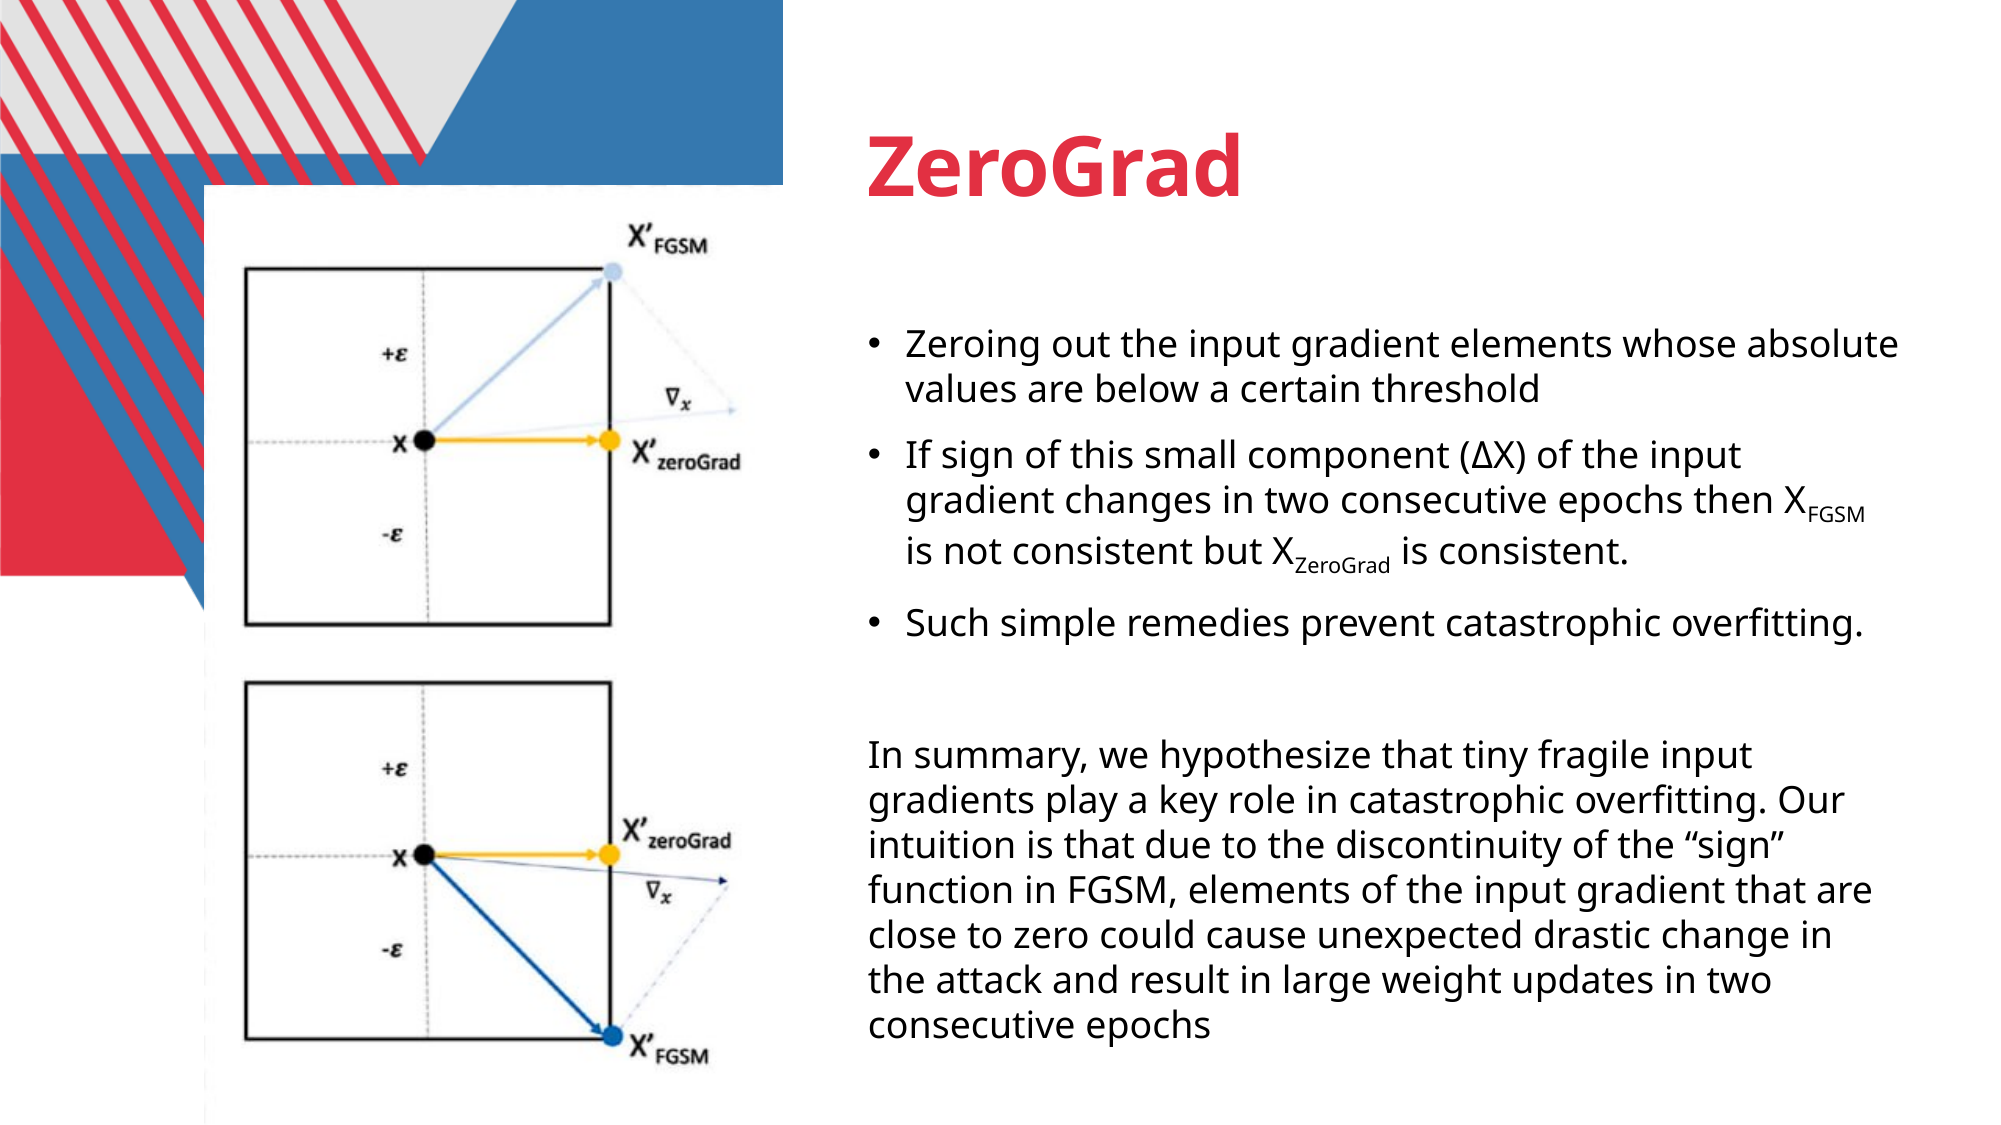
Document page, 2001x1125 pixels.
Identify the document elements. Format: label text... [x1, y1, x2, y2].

list Zeroing out the input gradient elements whose absolute values are below a certain threshold If sign of this small component (ΔX) of the input gradient changes in two consecutive epochs then XFGSM is not consistent but XZeroGrad is consistent. Such simple remedies prevent catastrophic overfitting. In summary, we hypothesize that tiny fragile input gradients play a key role in catastrophic overfitting. Our intuition is that due to the discontinuity of the “sign” function in FGSM, elements of the input gradient that are close to zero could cause unexpected drastic change in the attack and result in large weight updates in two consecutive epochs [852, 312, 1916, 1091]
picture [0, 0, 784, 1125]
title ZeroGrad [852, 117, 1916, 312]
